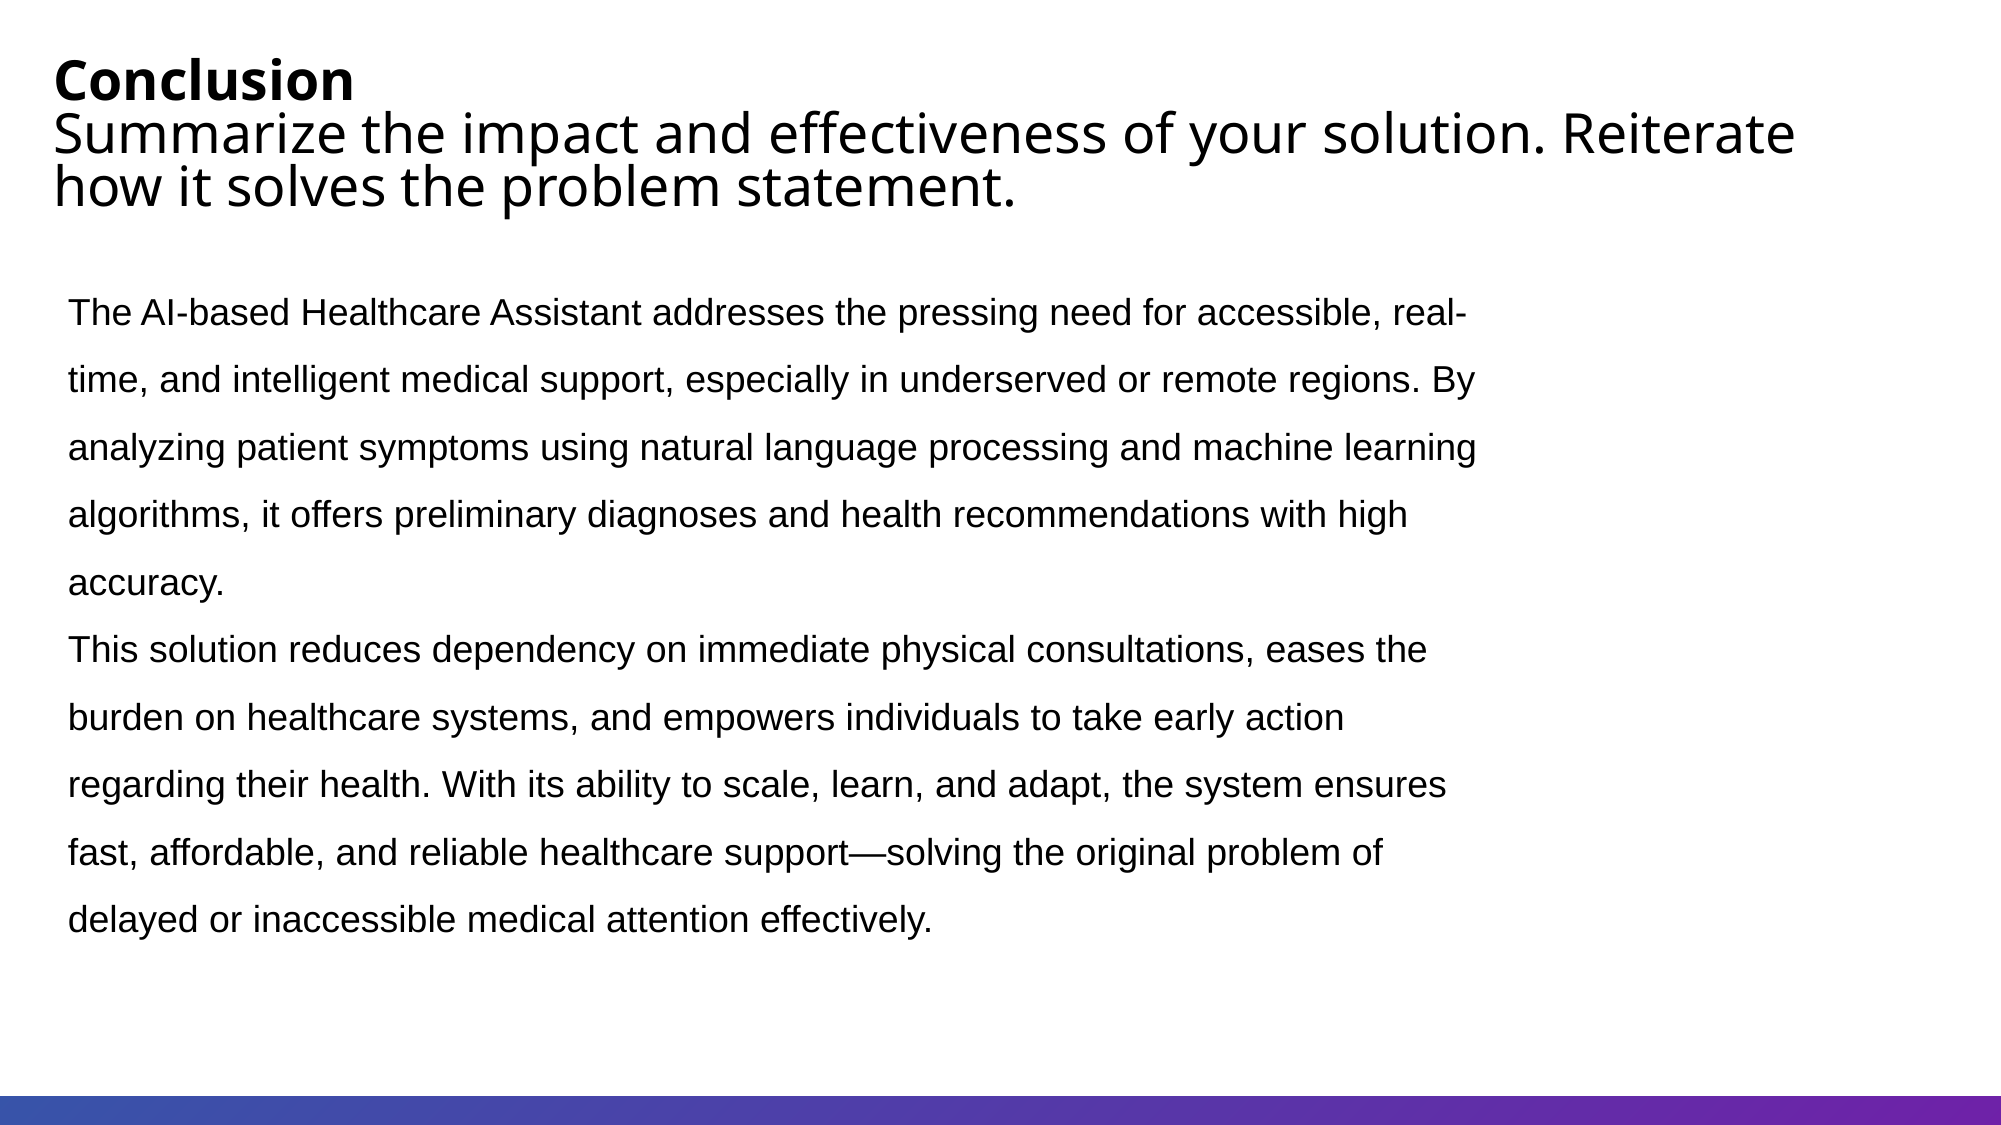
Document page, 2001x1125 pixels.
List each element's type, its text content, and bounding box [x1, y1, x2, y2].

text_box [0, 1096, 2000, 1125]
text_box Conclusion Summarize the impact and effectiveness of your solution. Reiterate how it solves the problem statement. [53, 57, 1896, 197]
text_box The AI-based Healthcare Assistant addresses the pressing need for accessible, real-time, and intelligent medical support, especially in underserved or remote regions. By analyzing patient symptoms using natural language processing and machine learning algorithms, it offers preliminary diagnoses and health recommendations with high accuracy. This solution reduces dependency on immediate physical consultations, eases the burden on healthcare systems, and empowers individuals to take early action regarding their health. With its ability to scale, learn, and adapt, the system ensures fast, affordable, and reliable healthcare support—solving the original problem of delayed or inaccessible medical attention effectively. [53, 257, 1505, 948]
